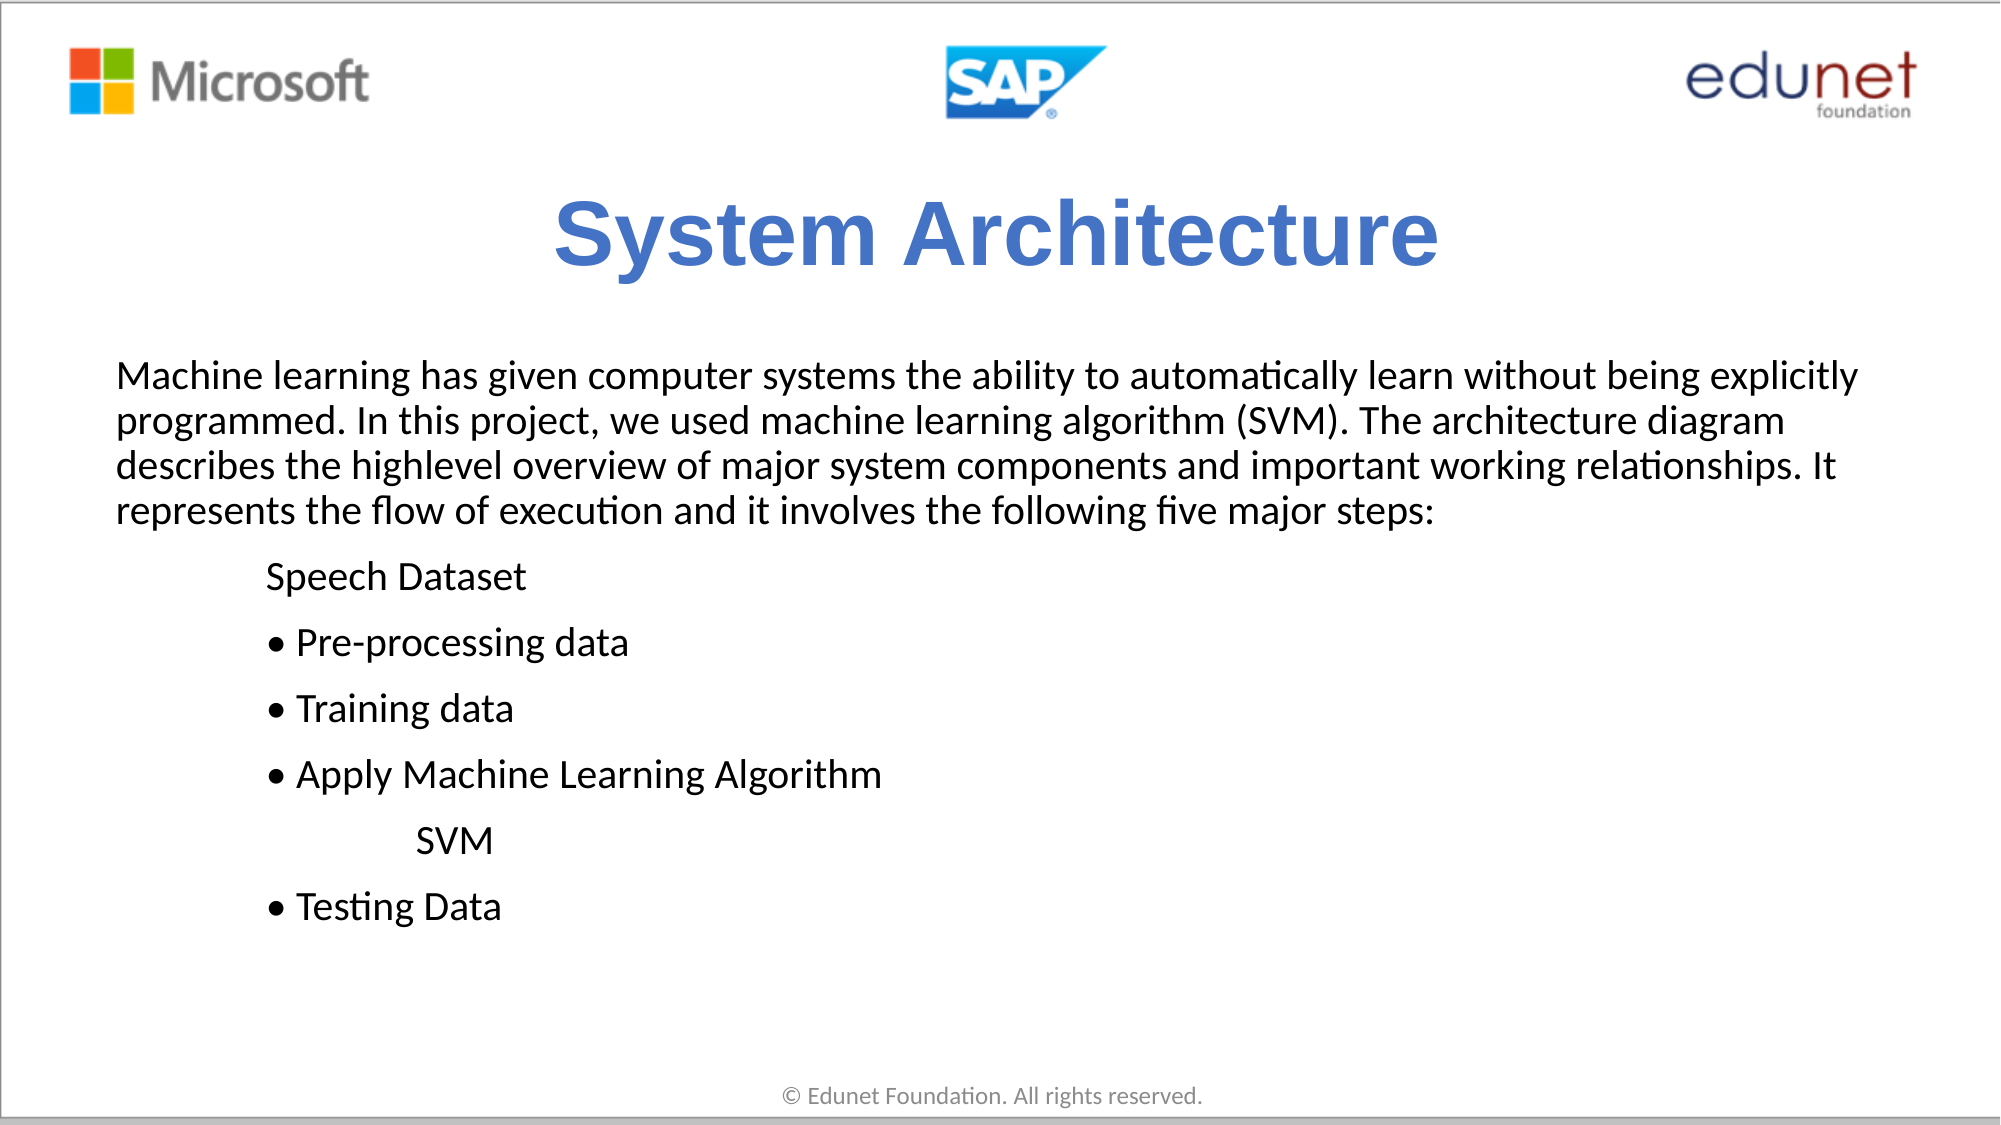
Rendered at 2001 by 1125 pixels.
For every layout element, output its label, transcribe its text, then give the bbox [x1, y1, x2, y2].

title System Architecture [247, 158, 1748, 293]
subtitle Machine learning has given computer systems the ability to automatically learn without being explicitly programmed. In this project, we used machine learning algorithm (SVM). The architecture diagram describes the highlevel overview of major system components and important working relationships. It represents the flow of execution and it involves the following five major steps: Speech Dataset • Pre-processing data • Training data • Apply Machine Learning Algorithm SVM • Testing Data [100, 346, 1931, 1063]
picture [0, 0, 2001, 1125]
footer © Edunet Foundation. All rights reserved. [655, 1065, 1331, 1125]
